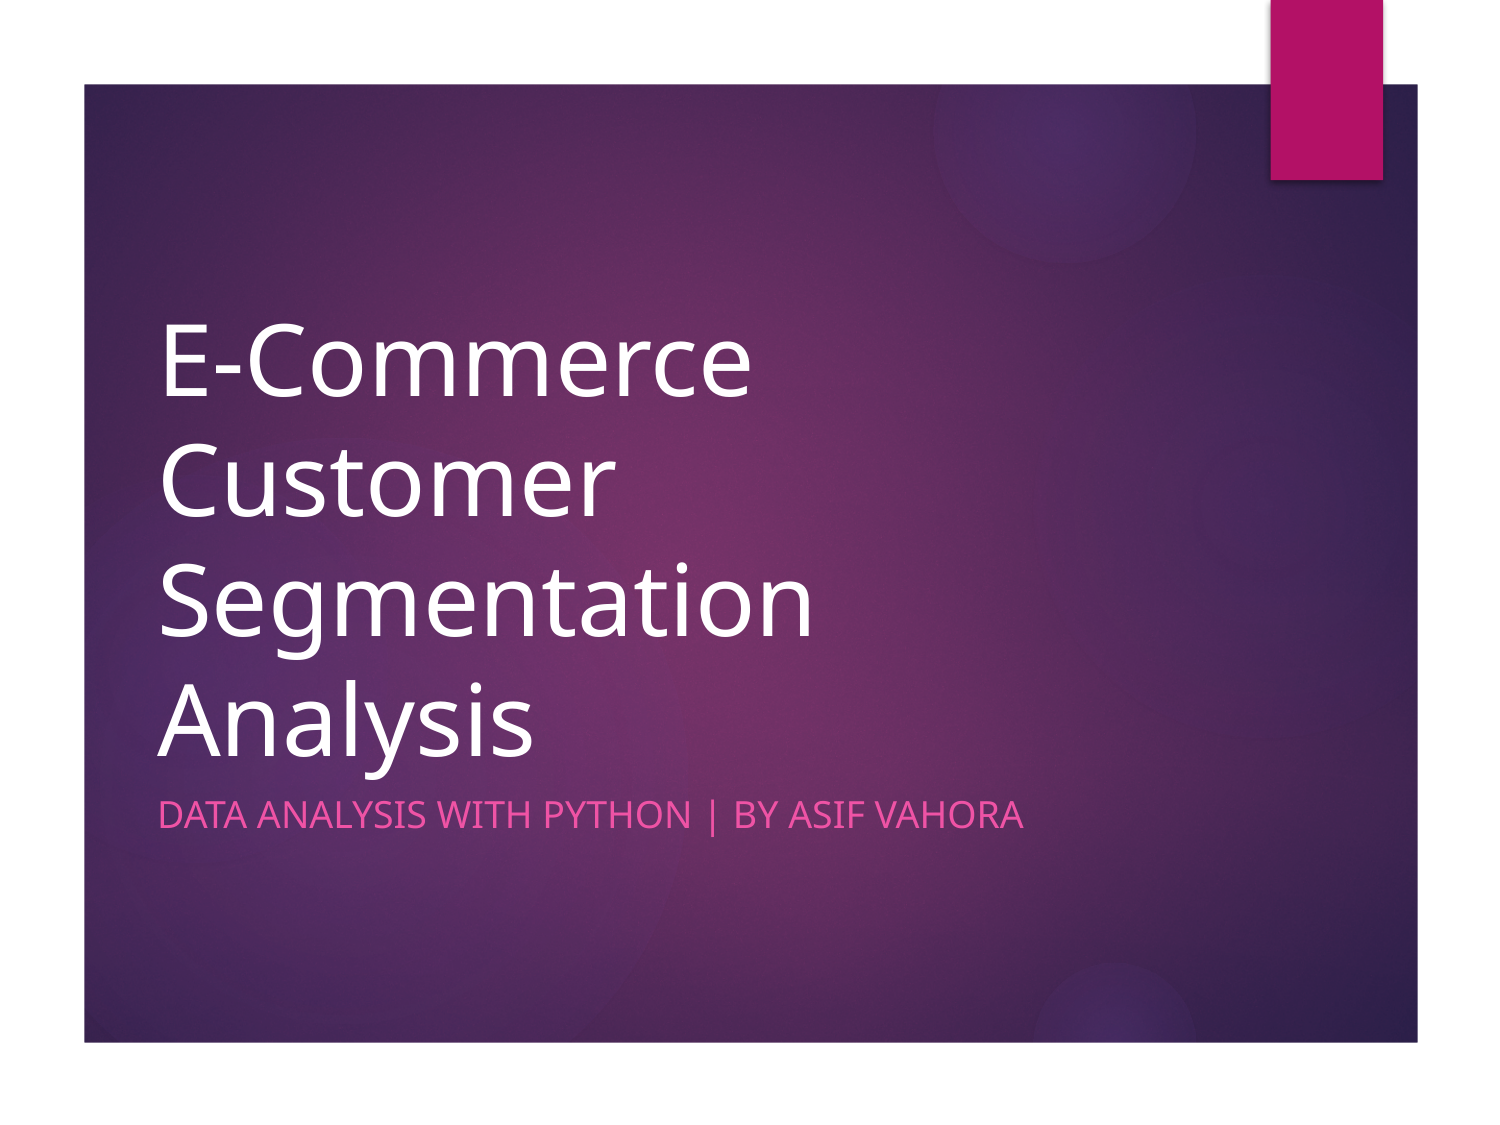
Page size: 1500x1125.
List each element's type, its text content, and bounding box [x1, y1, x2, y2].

subtitle Data Analysis with Python | By Asif Vahora [142, 783, 1113, 925]
title E-Commerce Customer Segmentation Analysis [142, 365, 1113, 783]
